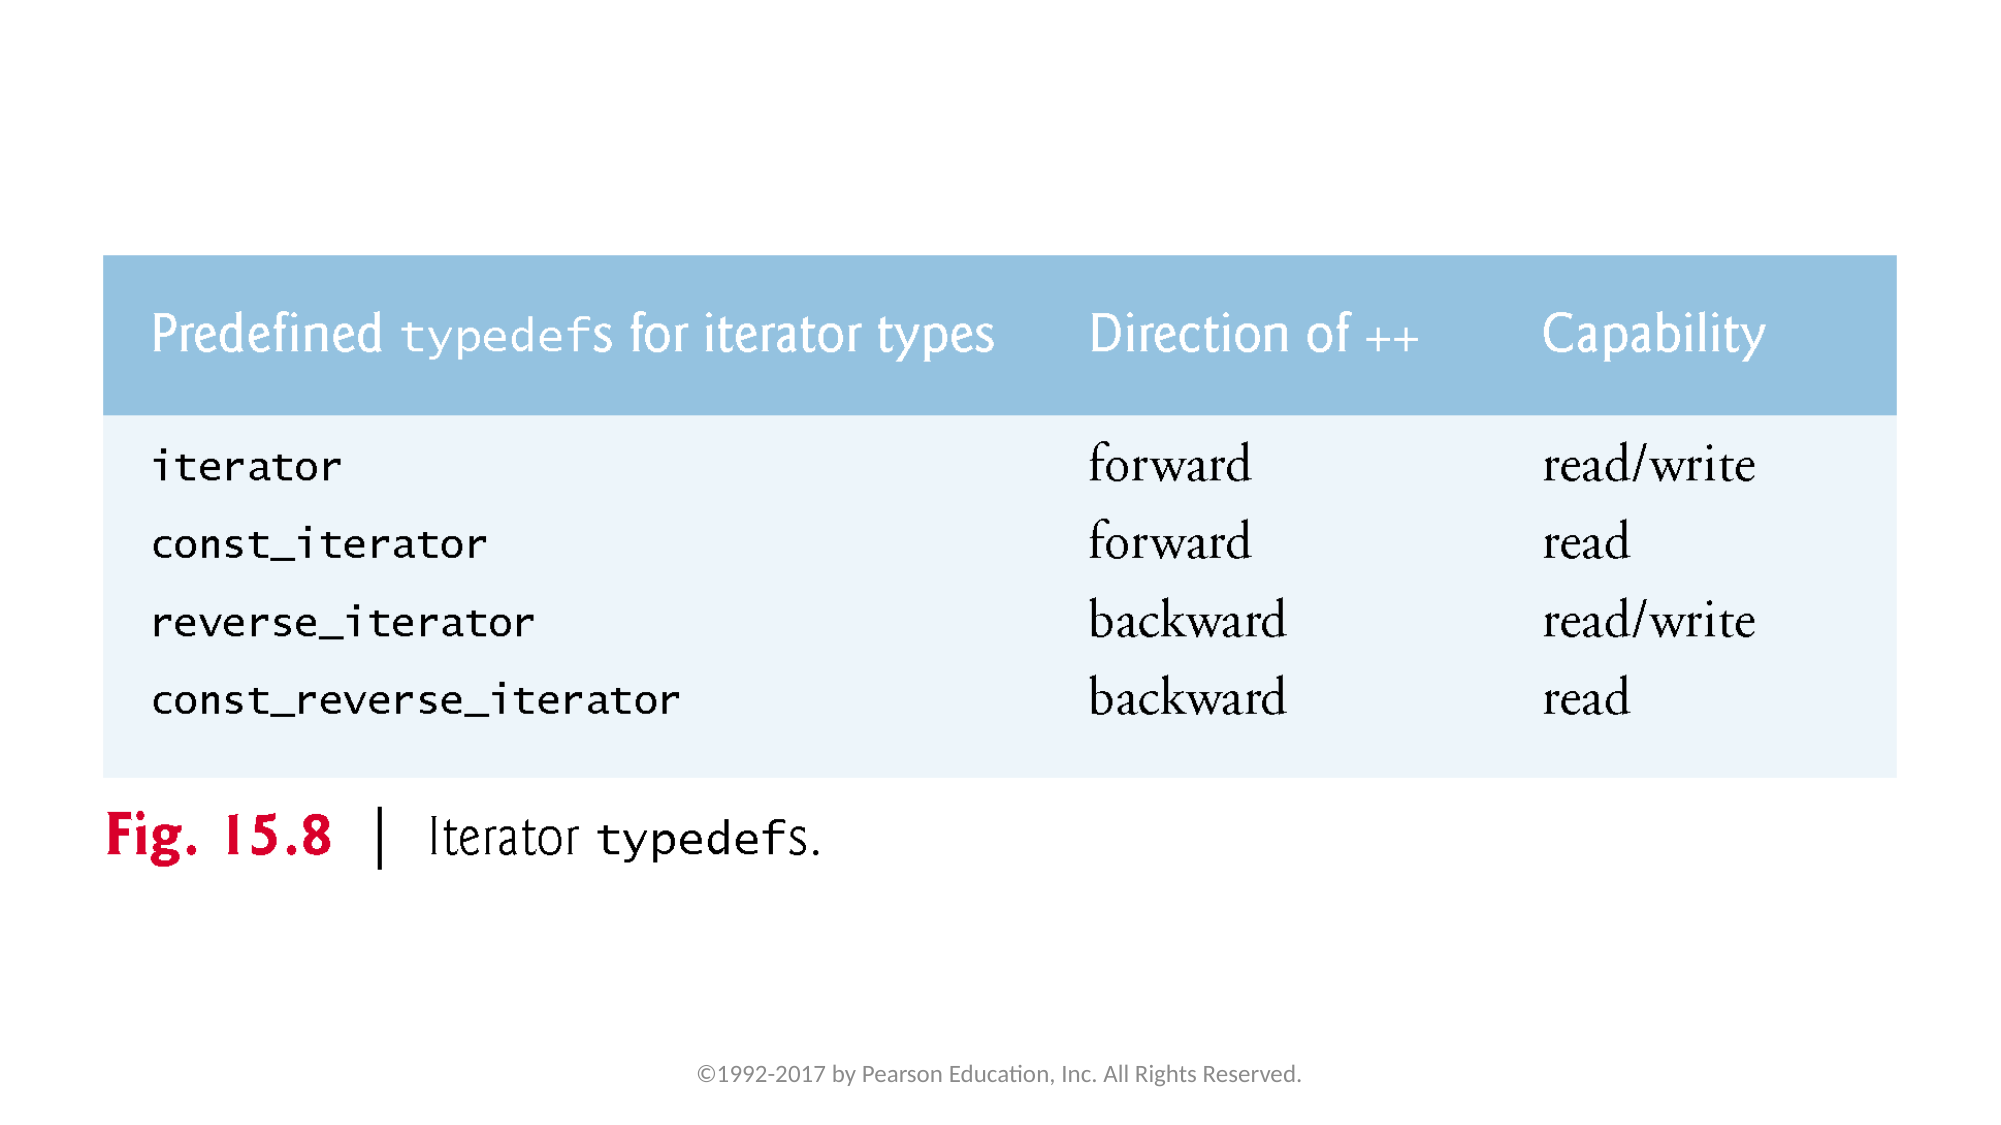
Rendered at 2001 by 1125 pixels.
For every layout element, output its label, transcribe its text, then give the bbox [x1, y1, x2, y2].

picture [0, 152, 2000, 973]
footer ©1992-2017 by Pearson Education, Inc. All Rights Reserved. [662, 1042, 1338, 1103]
